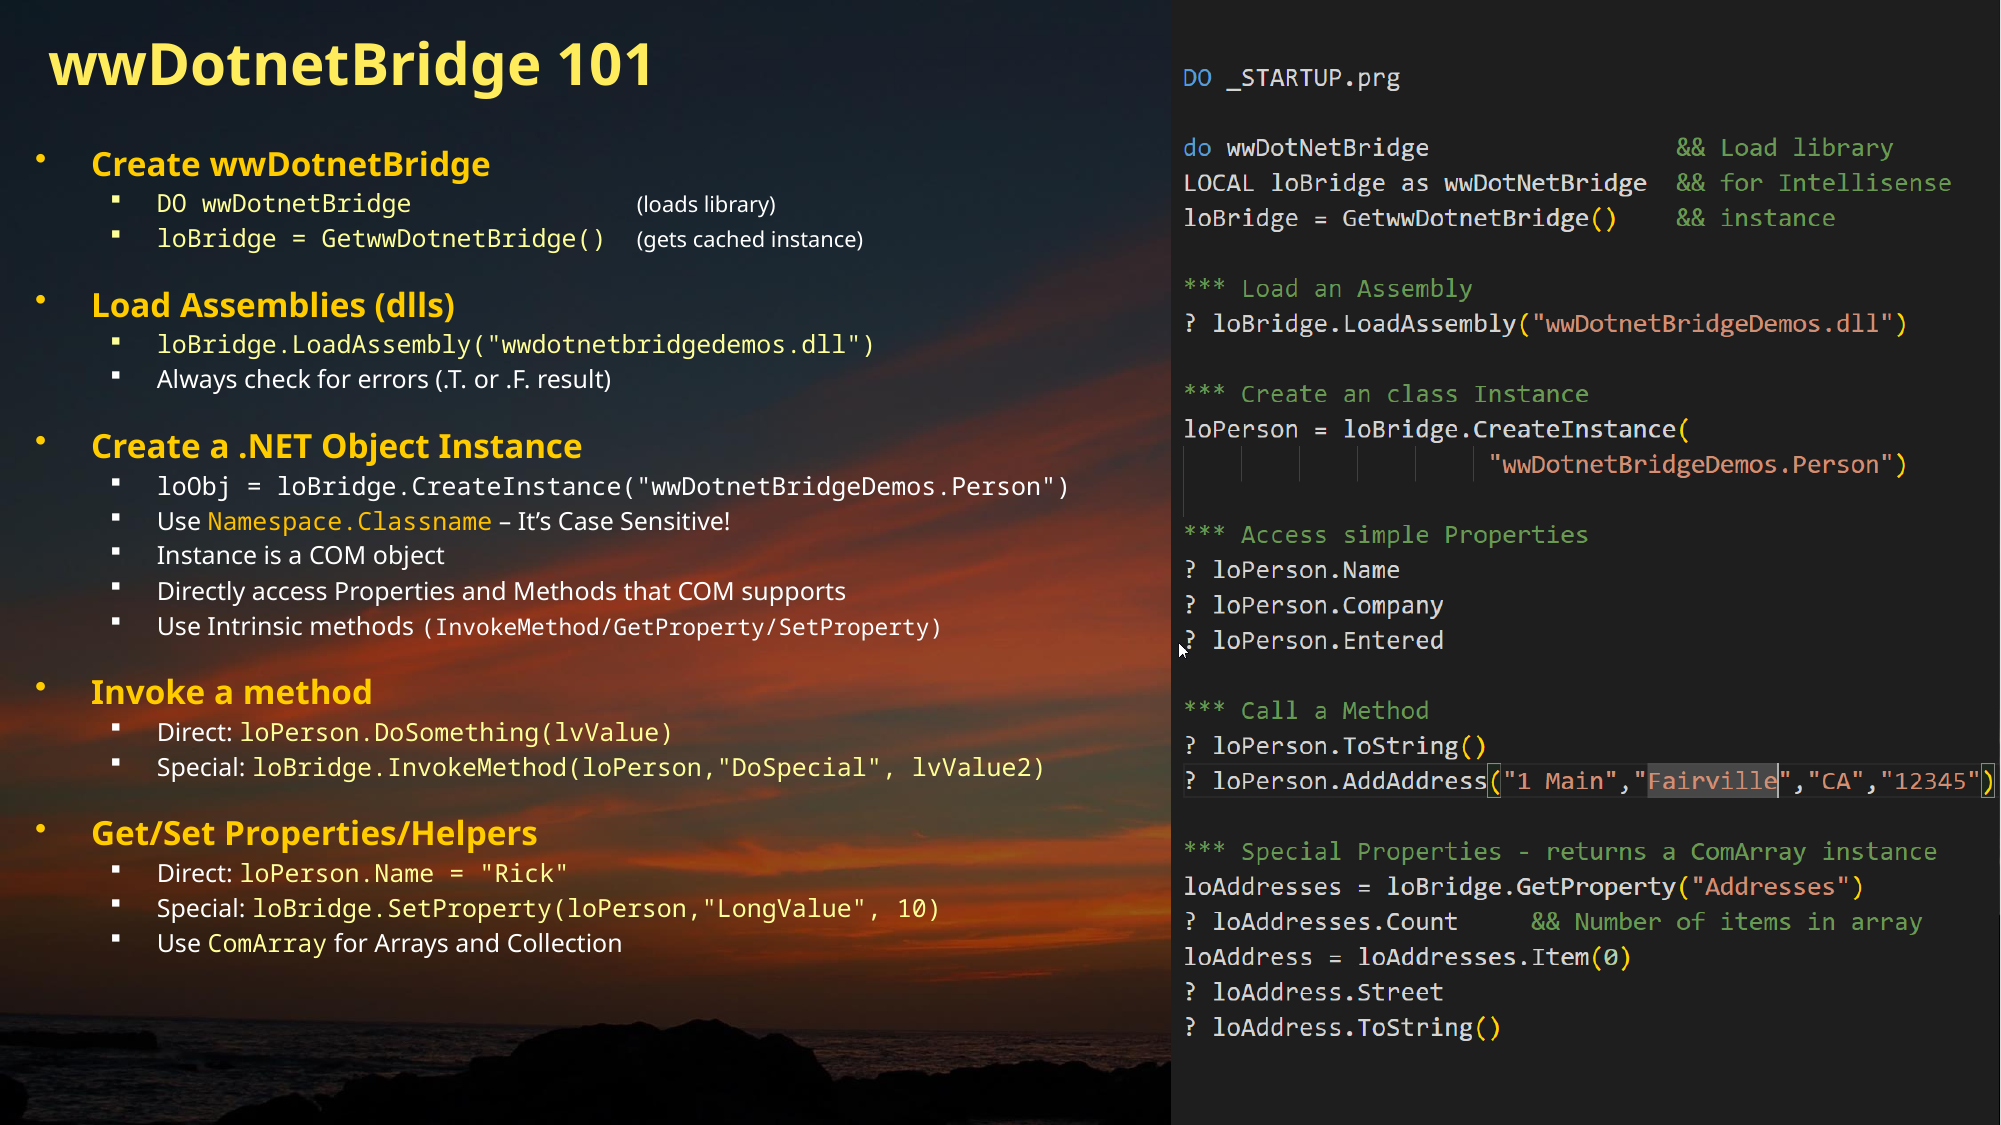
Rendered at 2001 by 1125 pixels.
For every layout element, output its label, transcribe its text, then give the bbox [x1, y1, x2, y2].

title wwDotnetBridge 101 [33, 24, 1166, 100]
picture [0, 0, 2001, 1125]
text_box Create wwDotnetBridge DO wwDotnetBridge (loads library) loBridge = GetwwDotnetBridge() (gets cached instance) Load Assemblies (dlls) loBridge.LoadAssembly("wwdotnetbridgedemos.dll") Always check for errors (.T. or .F. result) Create a .NET Object Instance loObj = loBridge.CreateInstance("wwDotnetBridgeDemos.Person") Use Namespace.Classname – It’s Case Sensitive! Instance is a COM object Directly access Properties and Methods that COM supports Use Intrinsic methods (InvokeMethod/GetProperty/SetProperty) Invoke a method Direct: loPerson.DoSomething(lvValue) Special: loBridge.InvokeMethod(loPerson,"DoSpecial", lvValue2) Get/Set Properties/Helpers Direct: loPerson.Name = "Rick" Special: loBridge.SetProperty(loPerson,"LongValue", 10) Use ComArray for Arrays and Collection [20, 132, 1166, 956]
